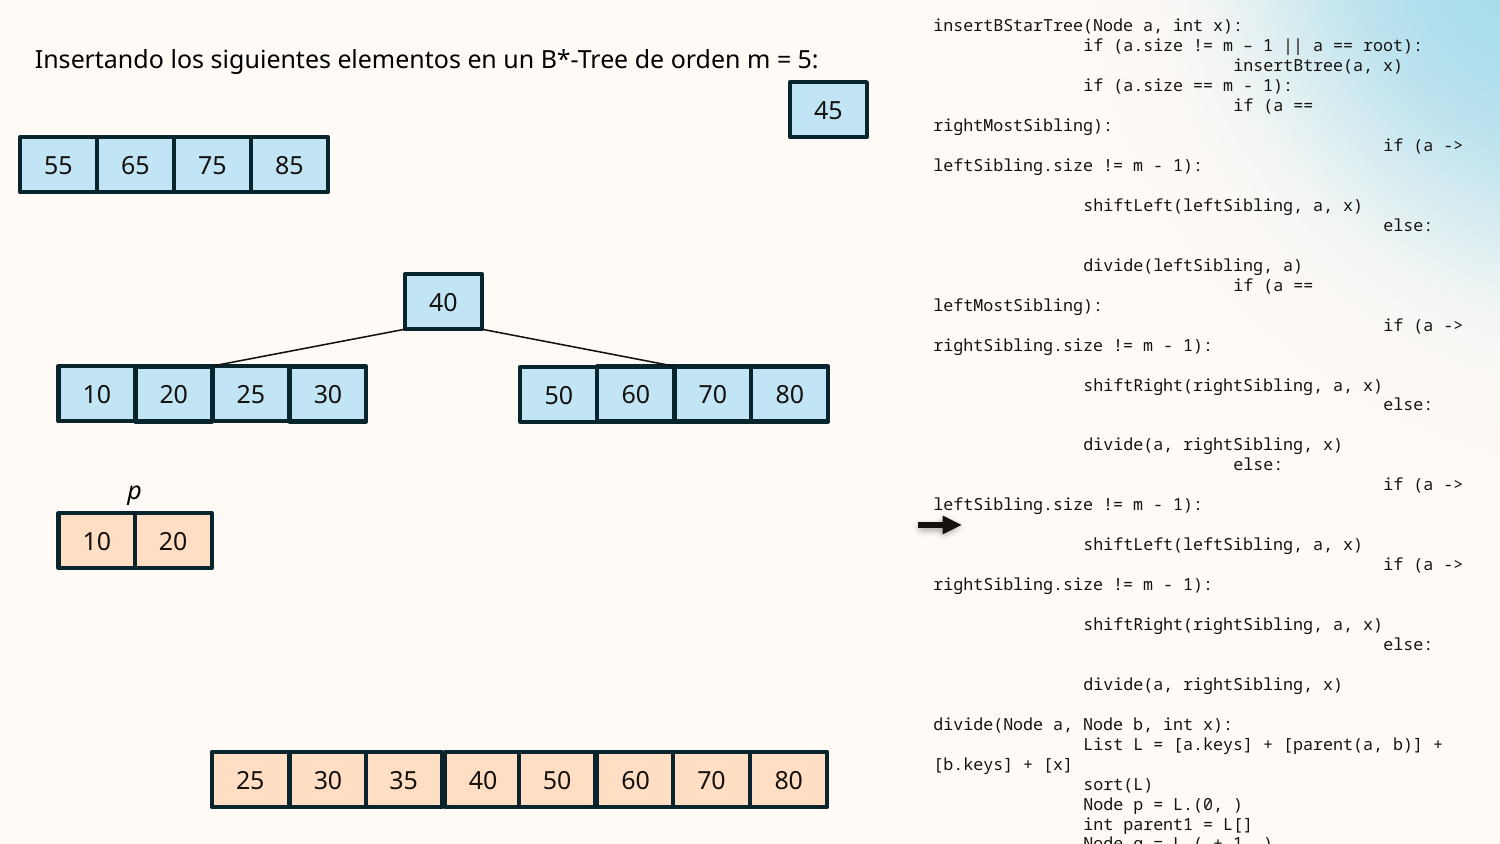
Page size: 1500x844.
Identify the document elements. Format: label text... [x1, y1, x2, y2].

text_box 35 [368, 750, 443, 809]
text_box Insertando los siguientes elementos en un B*-Tree de orden m = 5: [19, 36, 919, 82]
text_box 50 [518, 375, 595, 424]
text_box 55 [18, 135, 95, 194]
text_box 45 [788, 80, 869, 139]
text_box 70 [676, 364, 749, 424]
text_box 85 [249, 135, 330, 194]
text_box 40 [443, 750, 517, 809]
text_box 30 [287, 375, 368, 424]
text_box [212, 328, 406, 367]
text_box 10 [56, 364, 138, 423]
text_box 25 [210, 750, 287, 809]
text_box 70 [671, 750, 748, 809]
text_box 80 [748, 750, 829, 809]
text_box 10 [56, 511, 133, 570]
text_box 25 [210, 373, 291, 423]
text_box 20 [133, 511, 214, 570]
text_box 65 [95, 135, 172, 194]
text_box p [112, 467, 157, 513]
text_box 20 [133, 364, 214, 424]
text_box 50 [517, 750, 595, 809]
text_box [481, 328, 675, 367]
picture [749, 0, 1500, 756]
text_box 40 [403, 272, 484, 331]
text_box 60 [595, 374, 676, 424]
text_box 80 [749, 364, 830, 424]
text_box 30 [287, 750, 368, 809]
text_box 60 [595, 750, 671, 809]
text_box 75 [172, 135, 249, 194]
